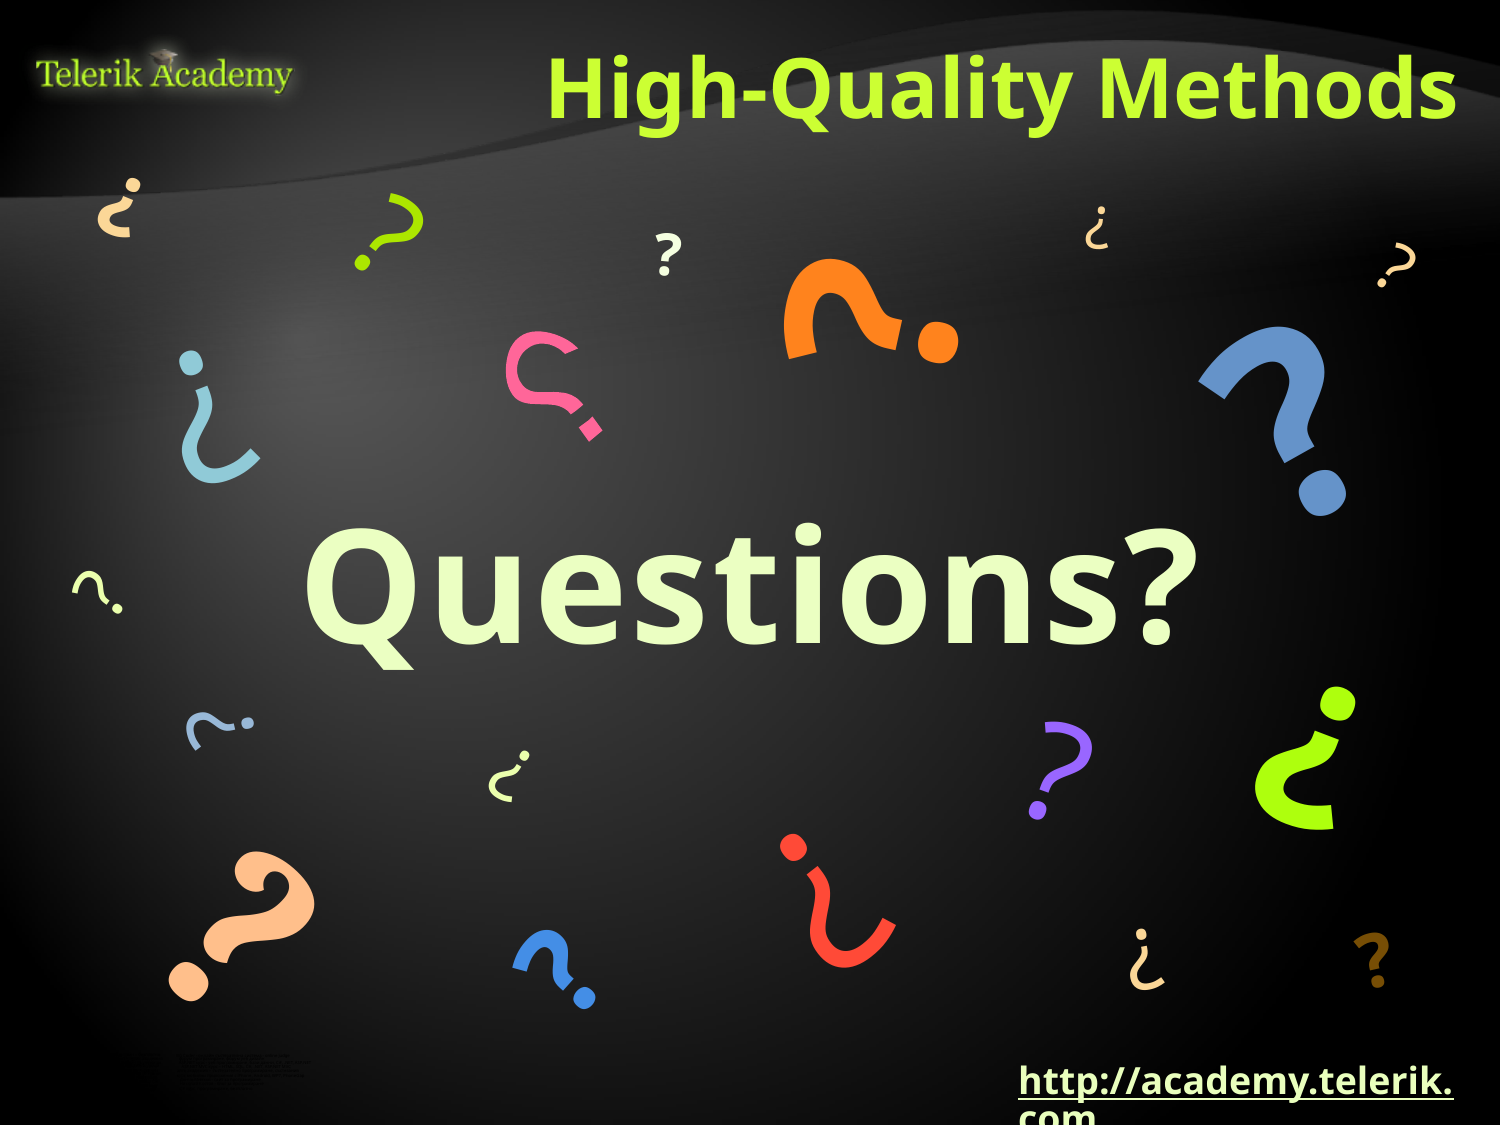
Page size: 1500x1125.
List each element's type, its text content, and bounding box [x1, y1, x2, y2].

picture [0, 0, 1500, 1125]
title High-Quality Methods [312, 24, 1475, 163]
list http://academy.telerik.com [1003, 1050, 1481, 1111]
